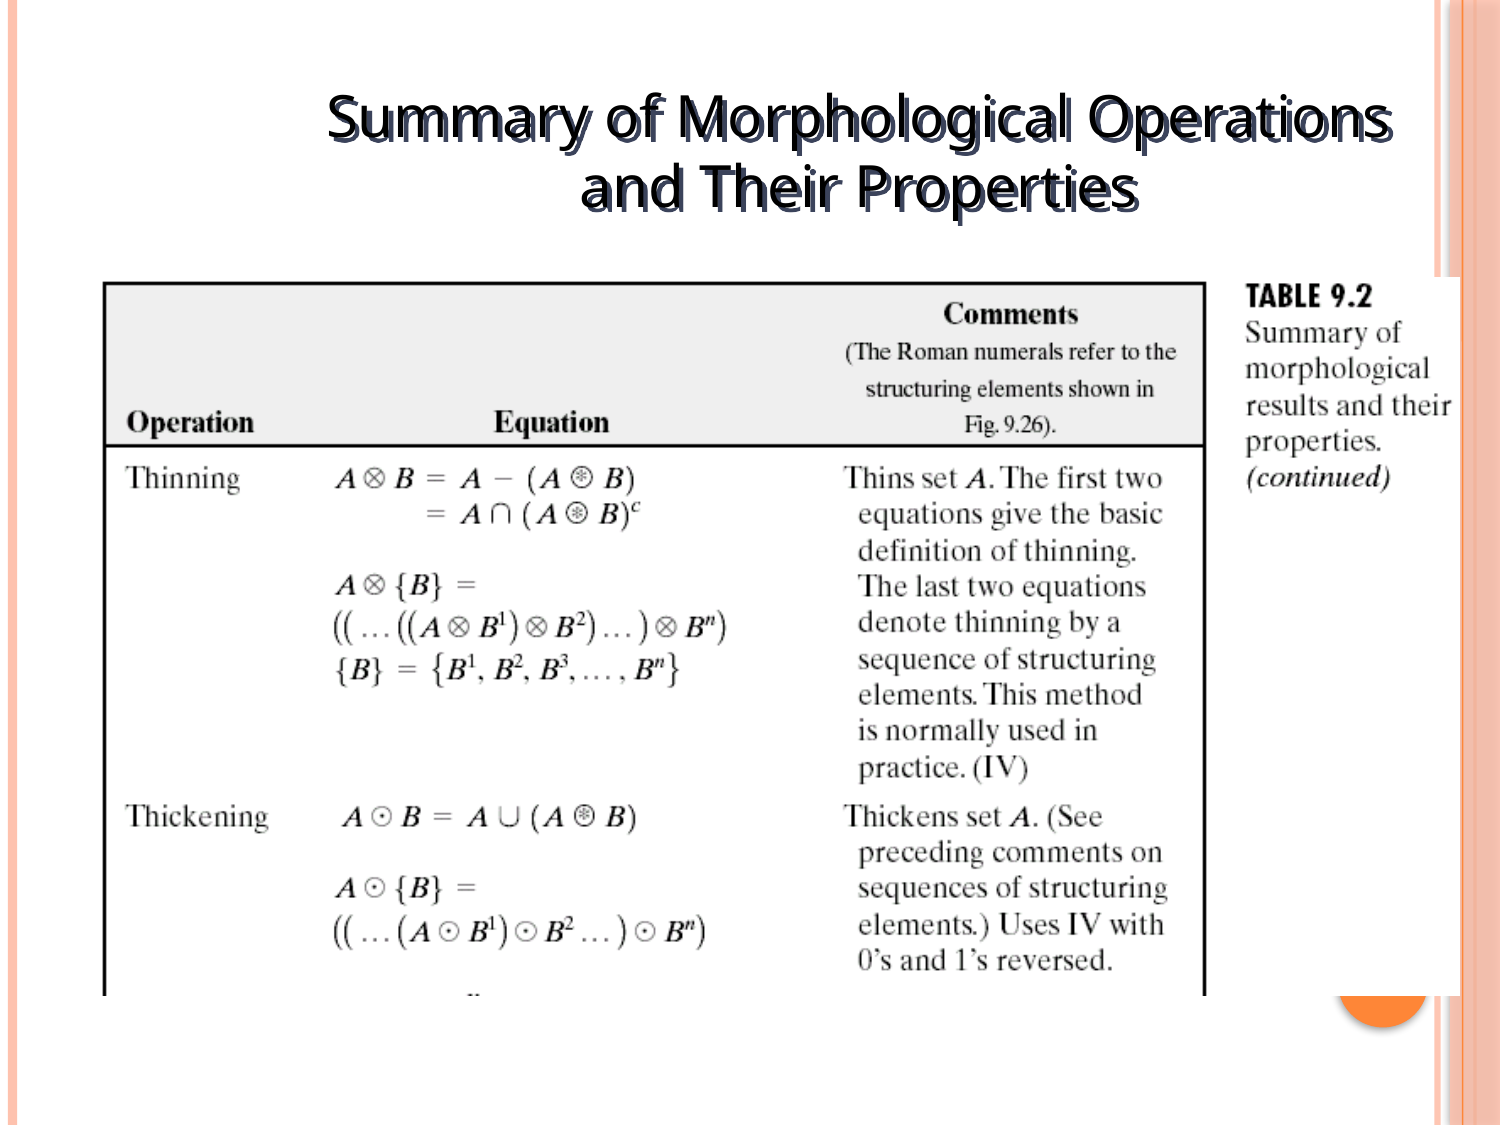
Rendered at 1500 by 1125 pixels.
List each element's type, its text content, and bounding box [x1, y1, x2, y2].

text_box Summary of Morphological Operations and Their Properties [311, 72, 1407, 227]
picture [92, 276, 1461, 996]
